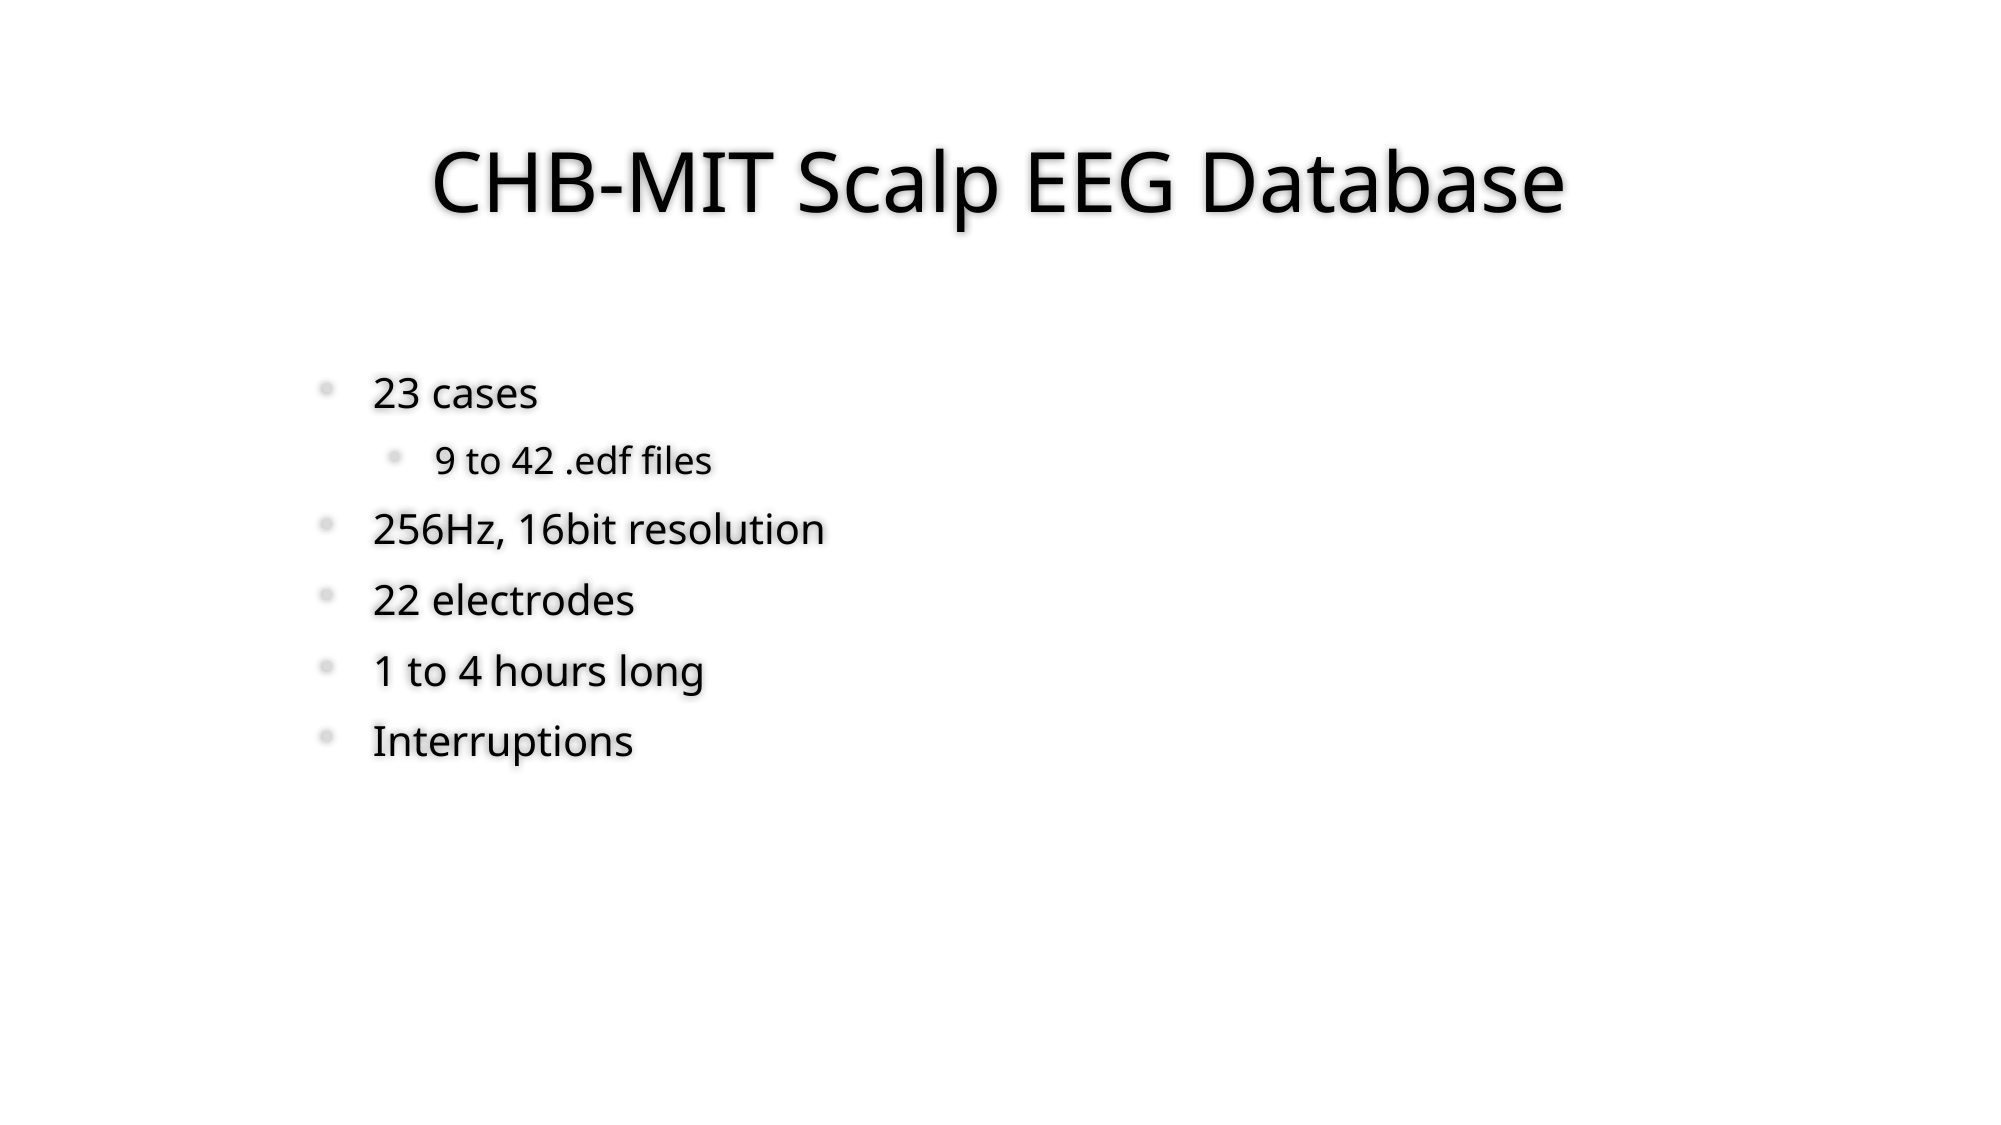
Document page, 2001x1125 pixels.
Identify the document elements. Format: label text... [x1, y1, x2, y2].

list 23 cases 9 to 42 .edf files 256Hz, 16bit resolution 22 electrodes 1 to 4 hours long Interruptions [301, 359, 2000, 1025]
title CHB-MIT Scalp EEG Database [149, 99, 1849, 260]
